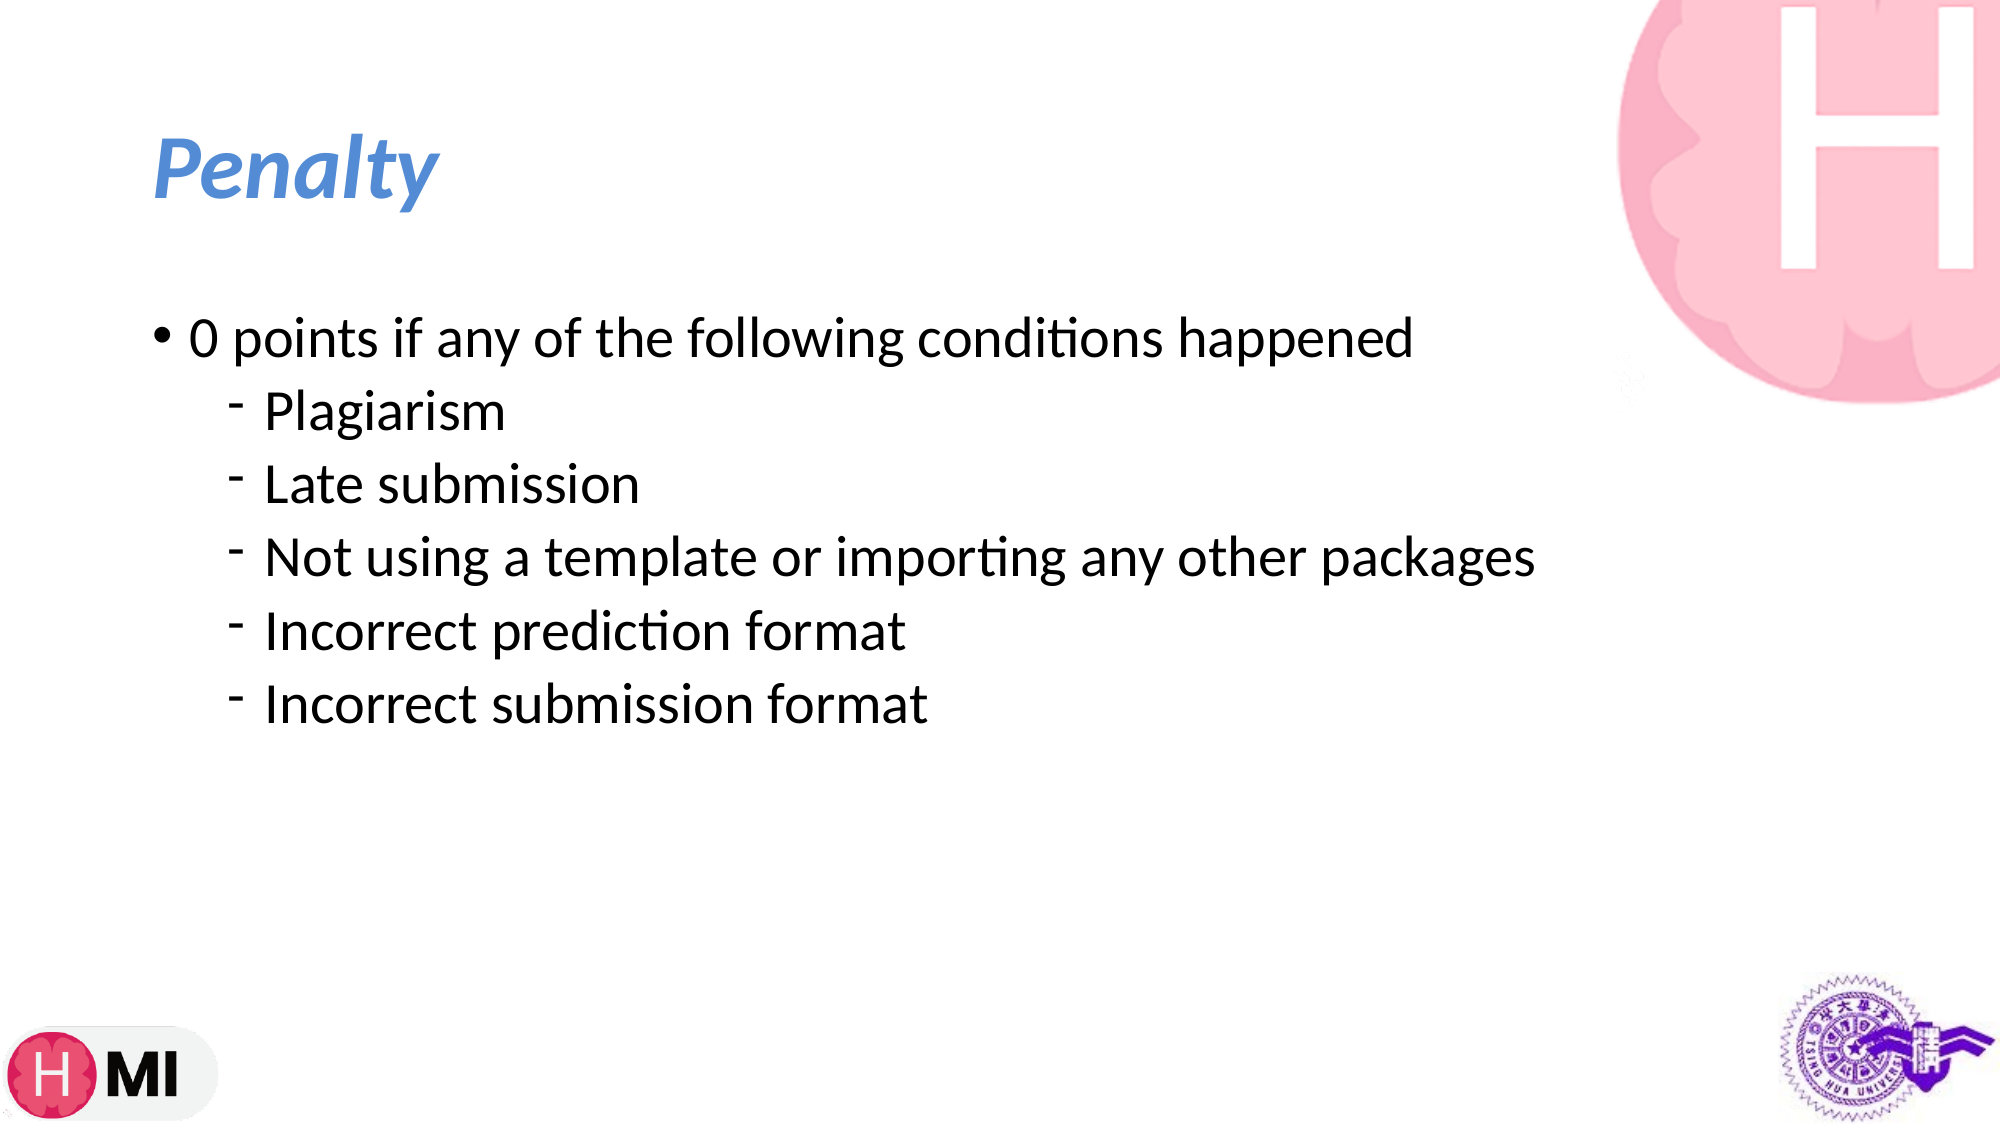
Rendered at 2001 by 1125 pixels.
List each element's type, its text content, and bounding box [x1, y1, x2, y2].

picture [1612, 0, 2000, 415]
title Penalty [137, 59, 1863, 278]
picture [1778, 972, 2000, 1124]
picture [0, 1022, 222, 1125]
list 0 points if any of the following conditions happened Plagiarism Late submission Not using a template or importing any other packages Incorrect prediction format Incorrect submission format [137, 299, 1989, 1014]
